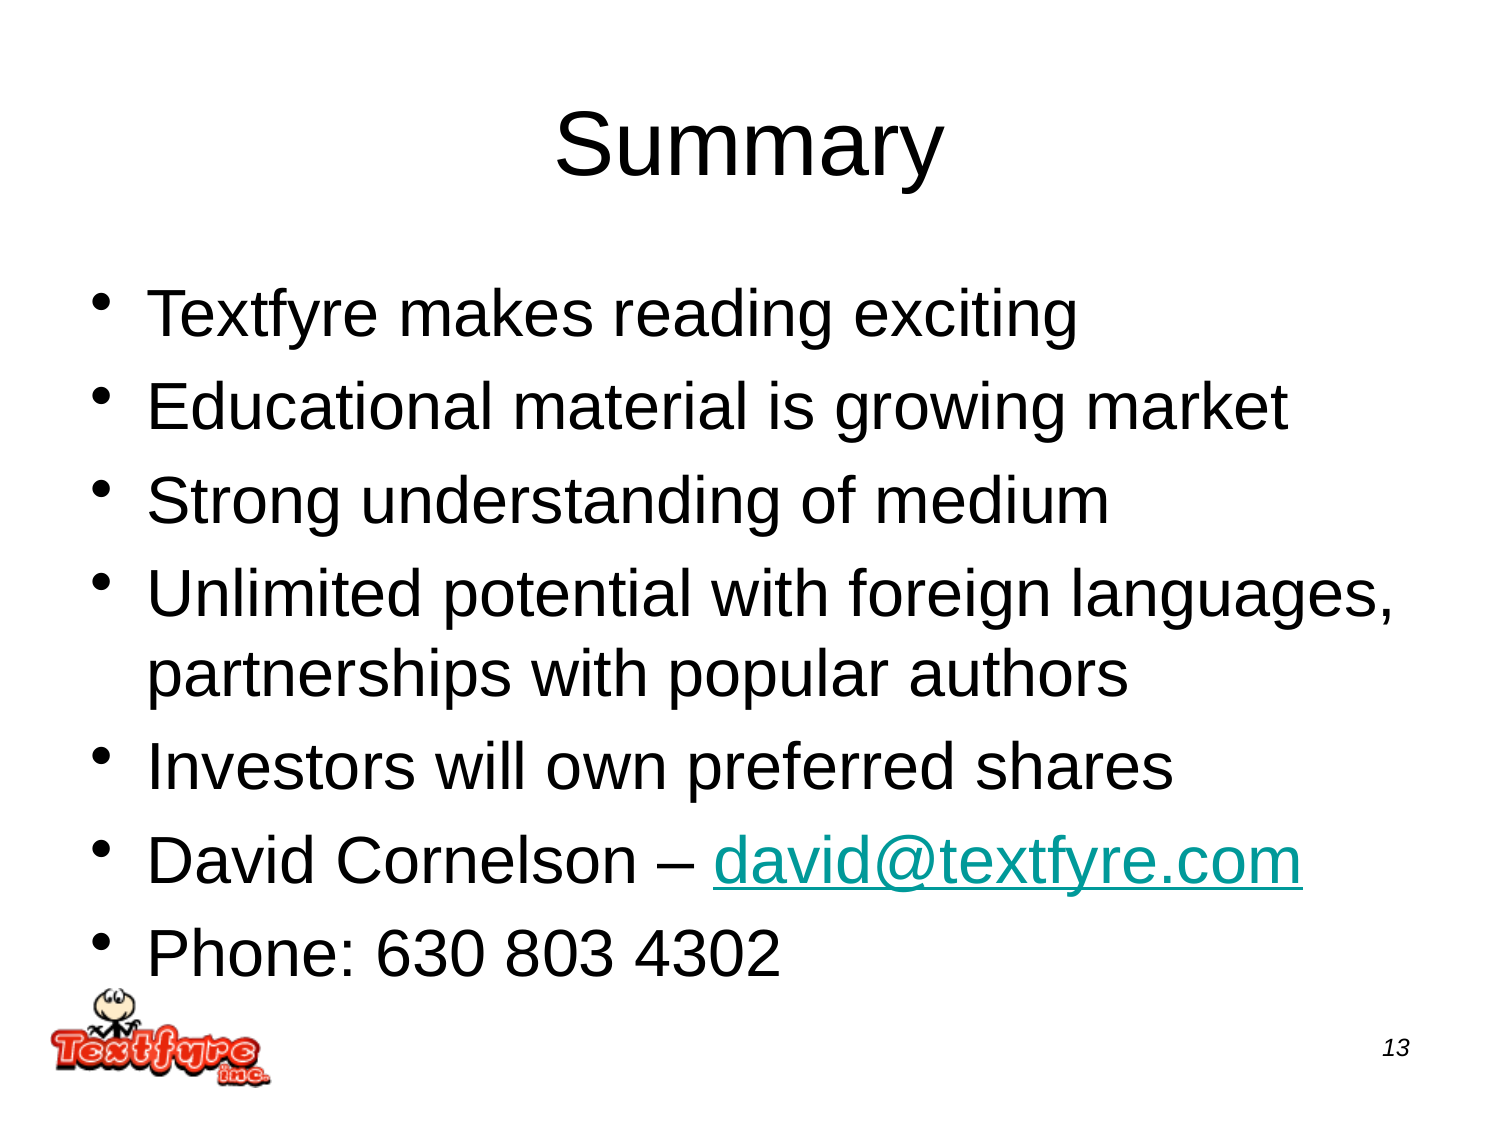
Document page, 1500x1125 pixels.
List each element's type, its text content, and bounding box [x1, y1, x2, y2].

title Summary [74, 44, 1426, 233]
picture [49, 988, 273, 1088]
list Textfyre makes reading exciting Educational material is growing market Strong understanding of medium Unlimited potential with foreign languages, partnerships with popular authors Investors will own preferred shares David Cornelson – david@textfyre.com Phone: 630 803 4302 [74, 262, 1426, 1006]
slide_number 13 [1074, 1024, 1426, 1103]
